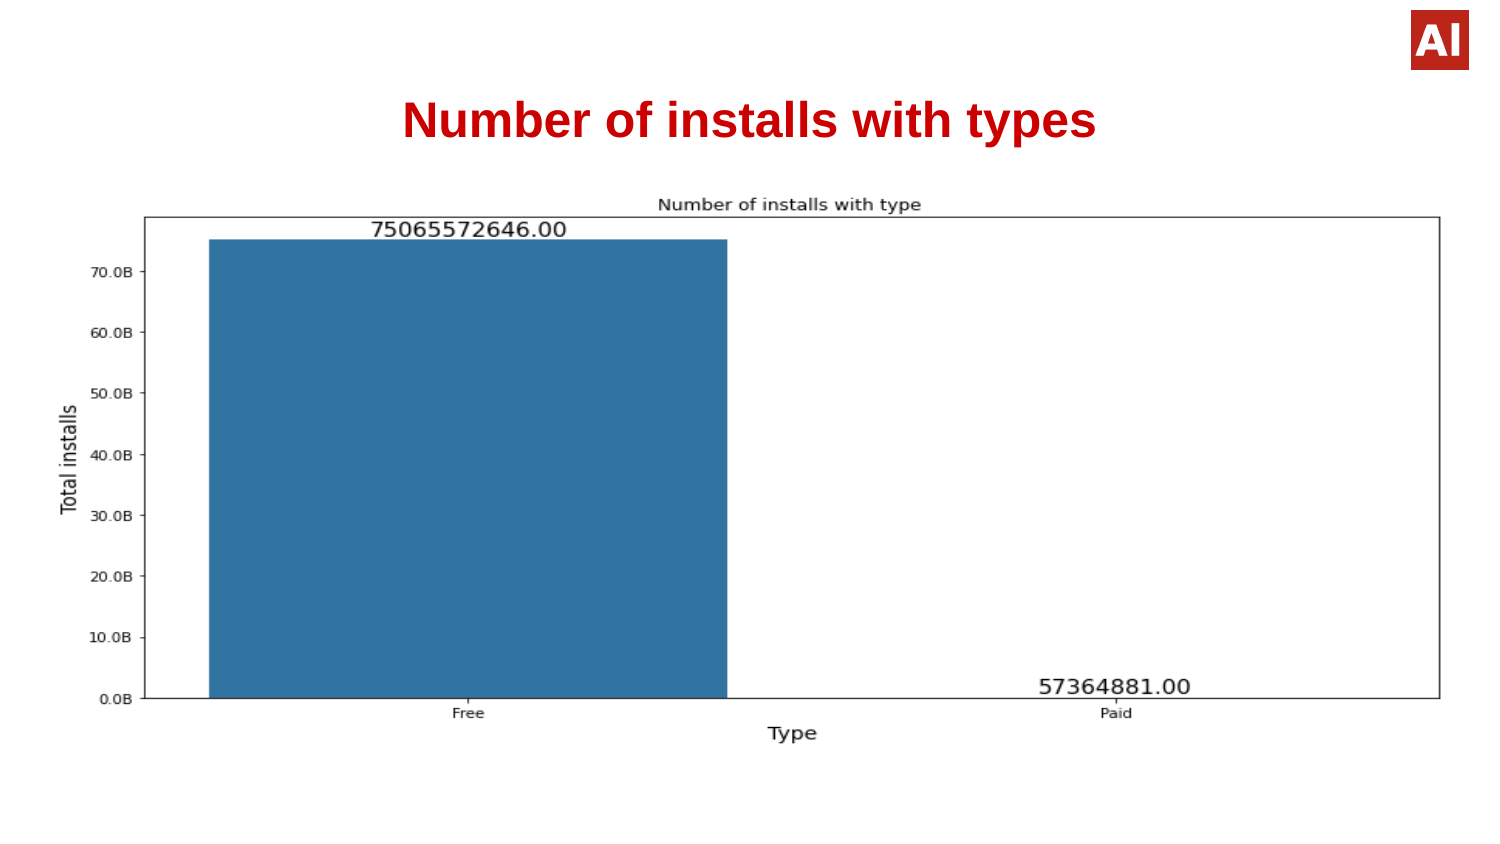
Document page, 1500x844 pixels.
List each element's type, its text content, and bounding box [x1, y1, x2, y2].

picture [1411, 10, 1469, 70]
title Number of installs with types [51, 72, 1449, 167]
picture [50, 188, 1450, 751]
